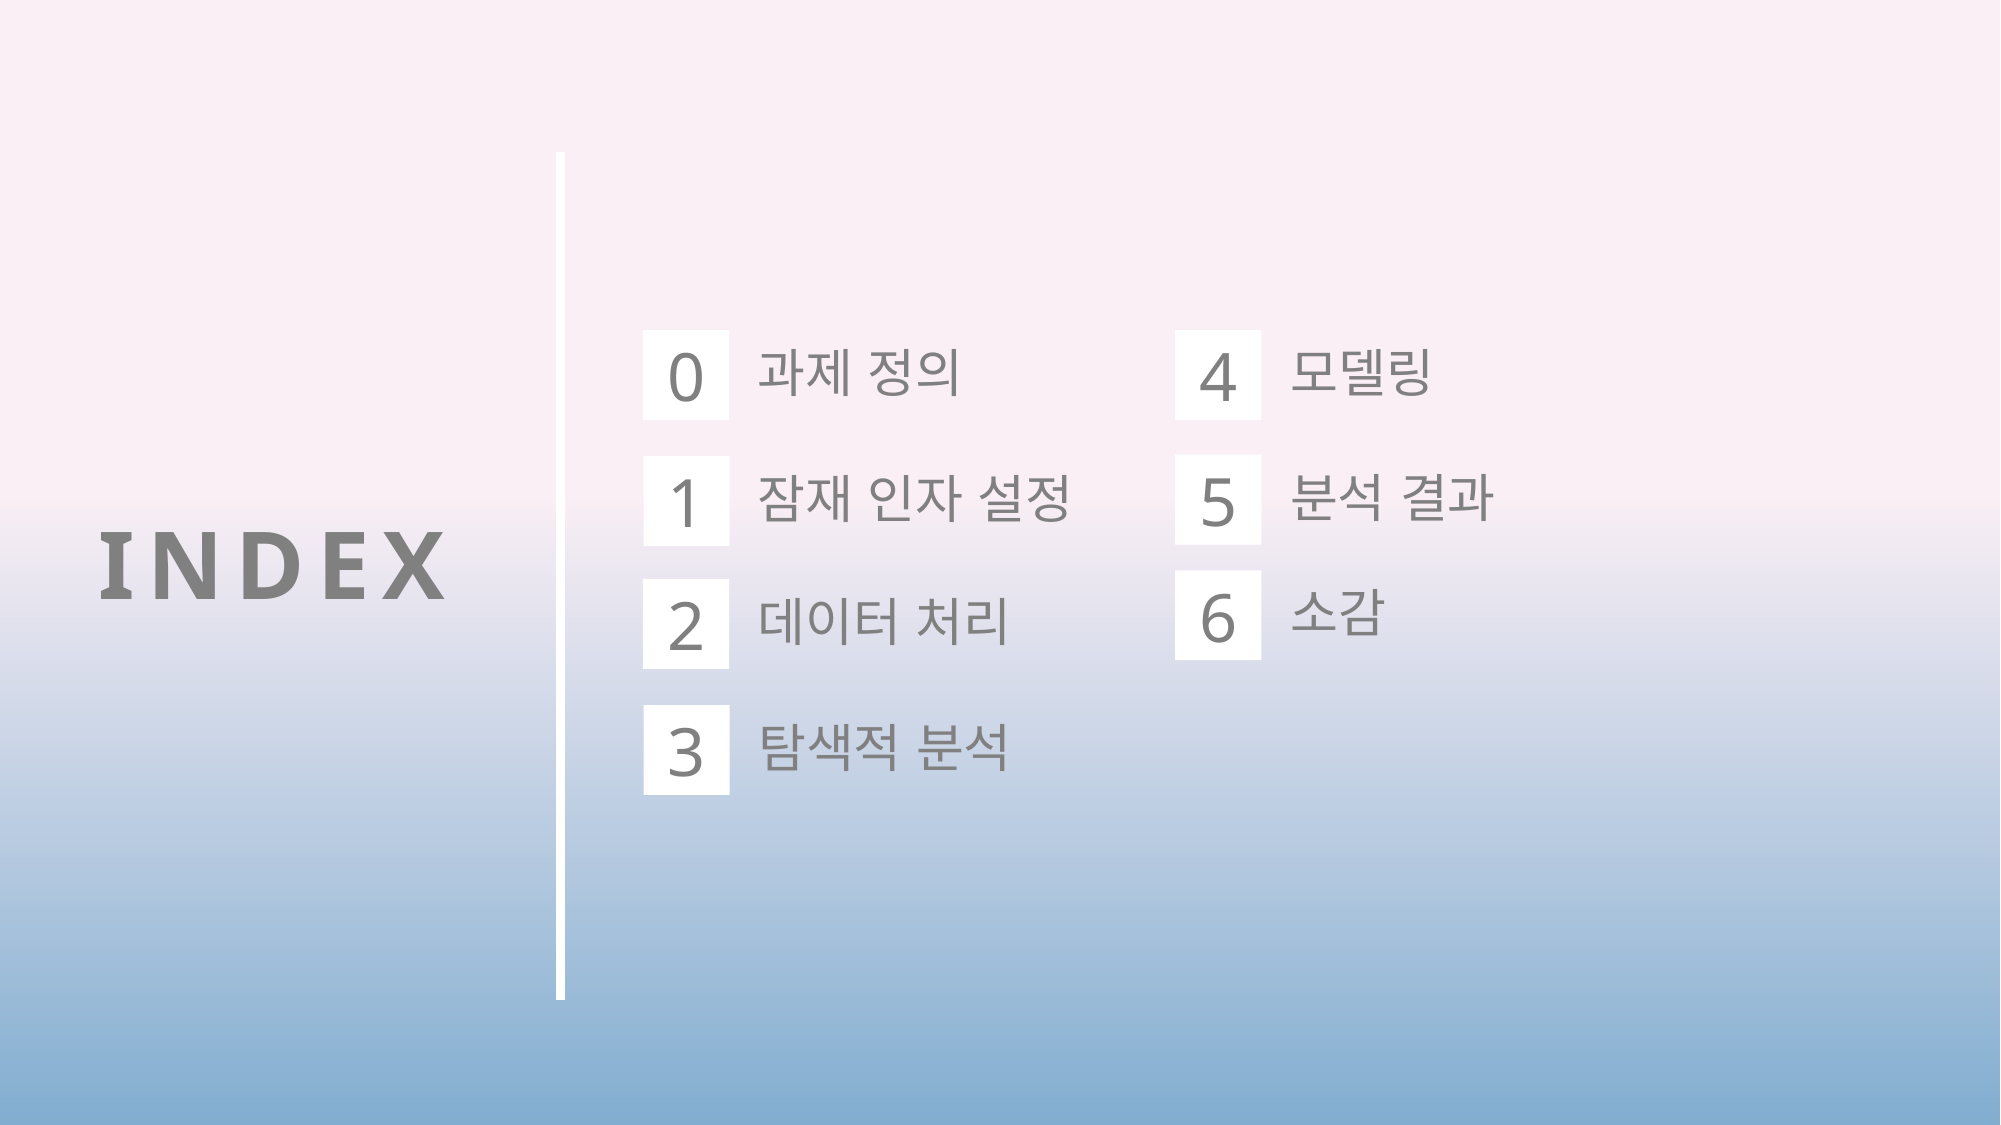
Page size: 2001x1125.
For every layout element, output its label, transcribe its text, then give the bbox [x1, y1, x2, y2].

text_box INDEX [83, 498, 461, 626]
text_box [642, 329, 1511, 795]
